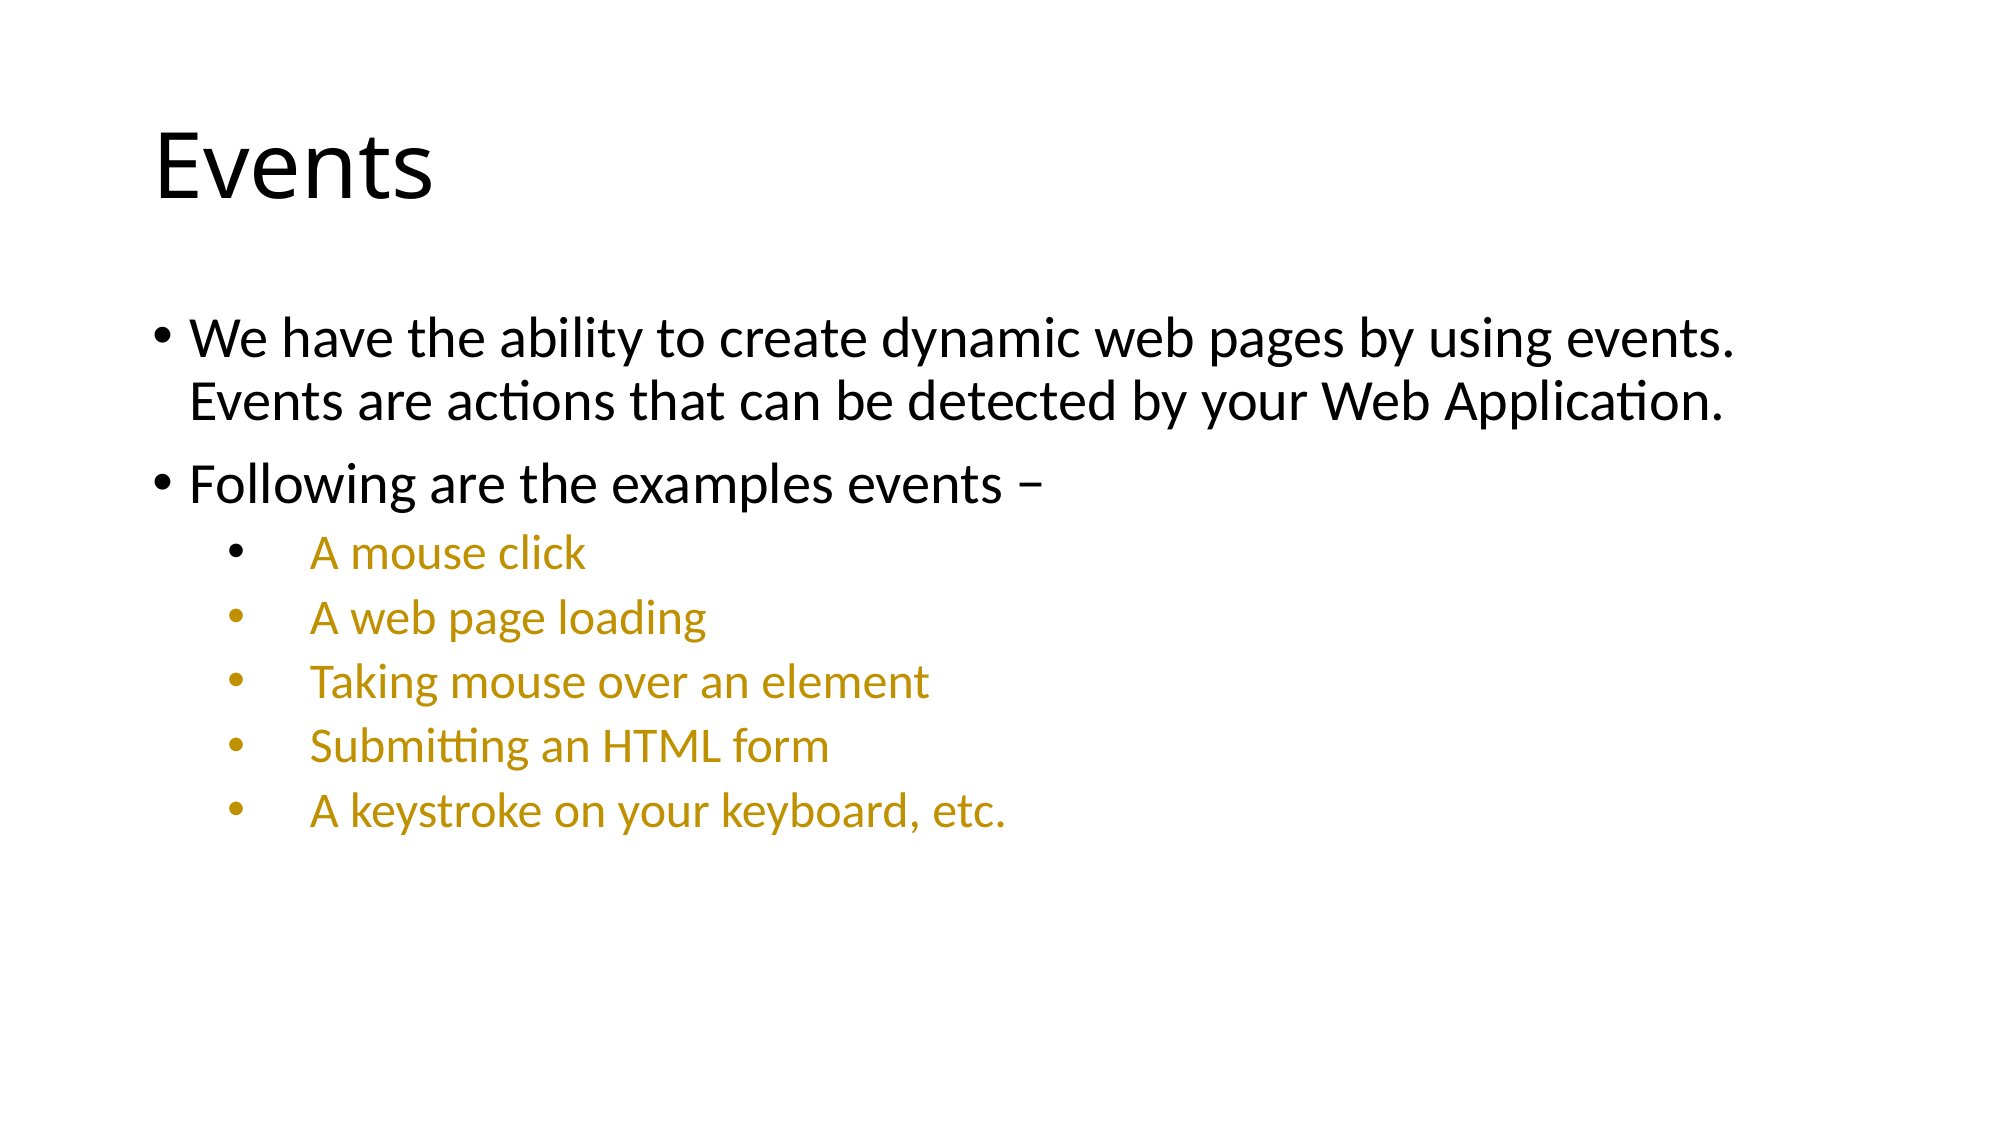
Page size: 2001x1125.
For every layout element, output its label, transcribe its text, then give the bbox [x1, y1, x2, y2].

list We have the ability to create dynamic web pages by using events. Events are actions that can be detected by your Web Application. Following are the examples events − A mouse click A web page loading Taking mouse over an element Submitting an HTML form A keystroke on your keyboard, etc. [137, 299, 1863, 1014]
title Events [137, 59, 1863, 278]
